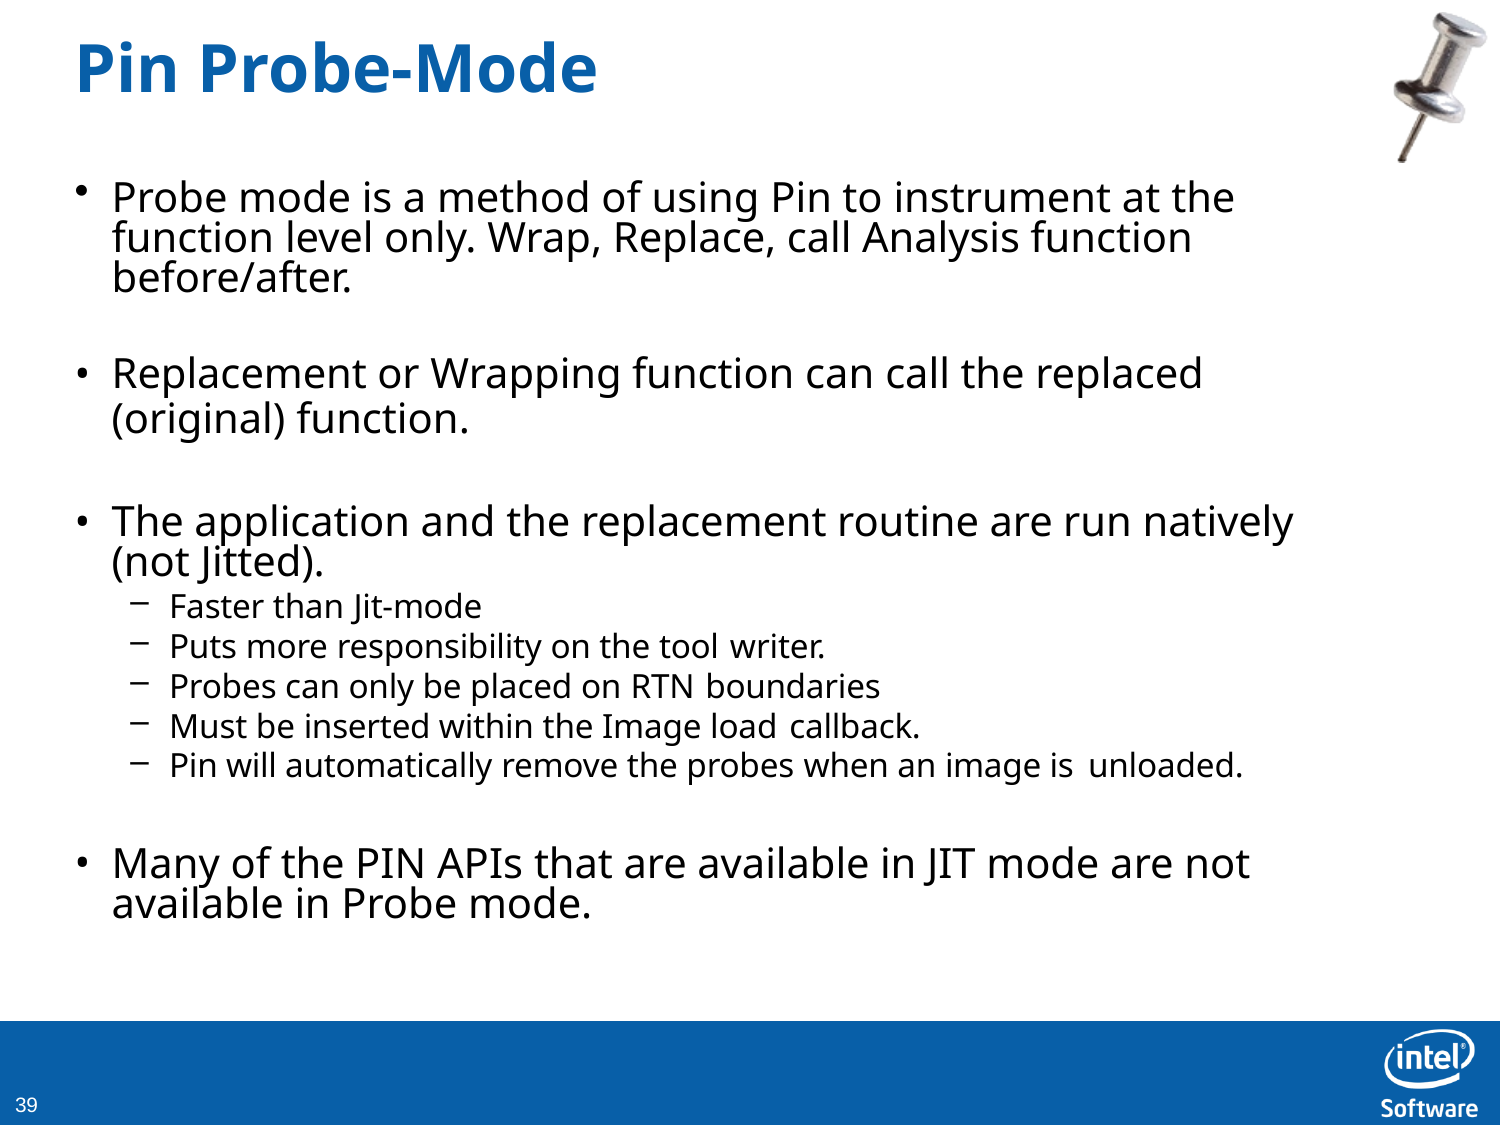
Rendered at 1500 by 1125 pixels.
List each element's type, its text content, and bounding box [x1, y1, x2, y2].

picture [1362, 1010, 1500, 1125]
slide_number 10 [10, 1092, 43, 1125]
text_box Probe mode is a method of using Pin to instrument at the function level only. Wrap, Replace, call Analysis function before/after. Replacement or Wrapping function can call the replaced (original) function. The application and the replacement routine are run natively (not Jitted). Faster than Jit-mode Puts more responsibility on the tool writer. Probes can only be placed on RTN boundaries Must be inserted within the Image load callback. Pin will automatically remove the probes when an image is unloaded. Many of the PIN APIs that are available in JIT mode are not available in Probe mode. [72, 168, 1389, 927]
title Pin Probe-Mode [72, 23, 671, 168]
text_box [1393, 12, 1488, 163]
